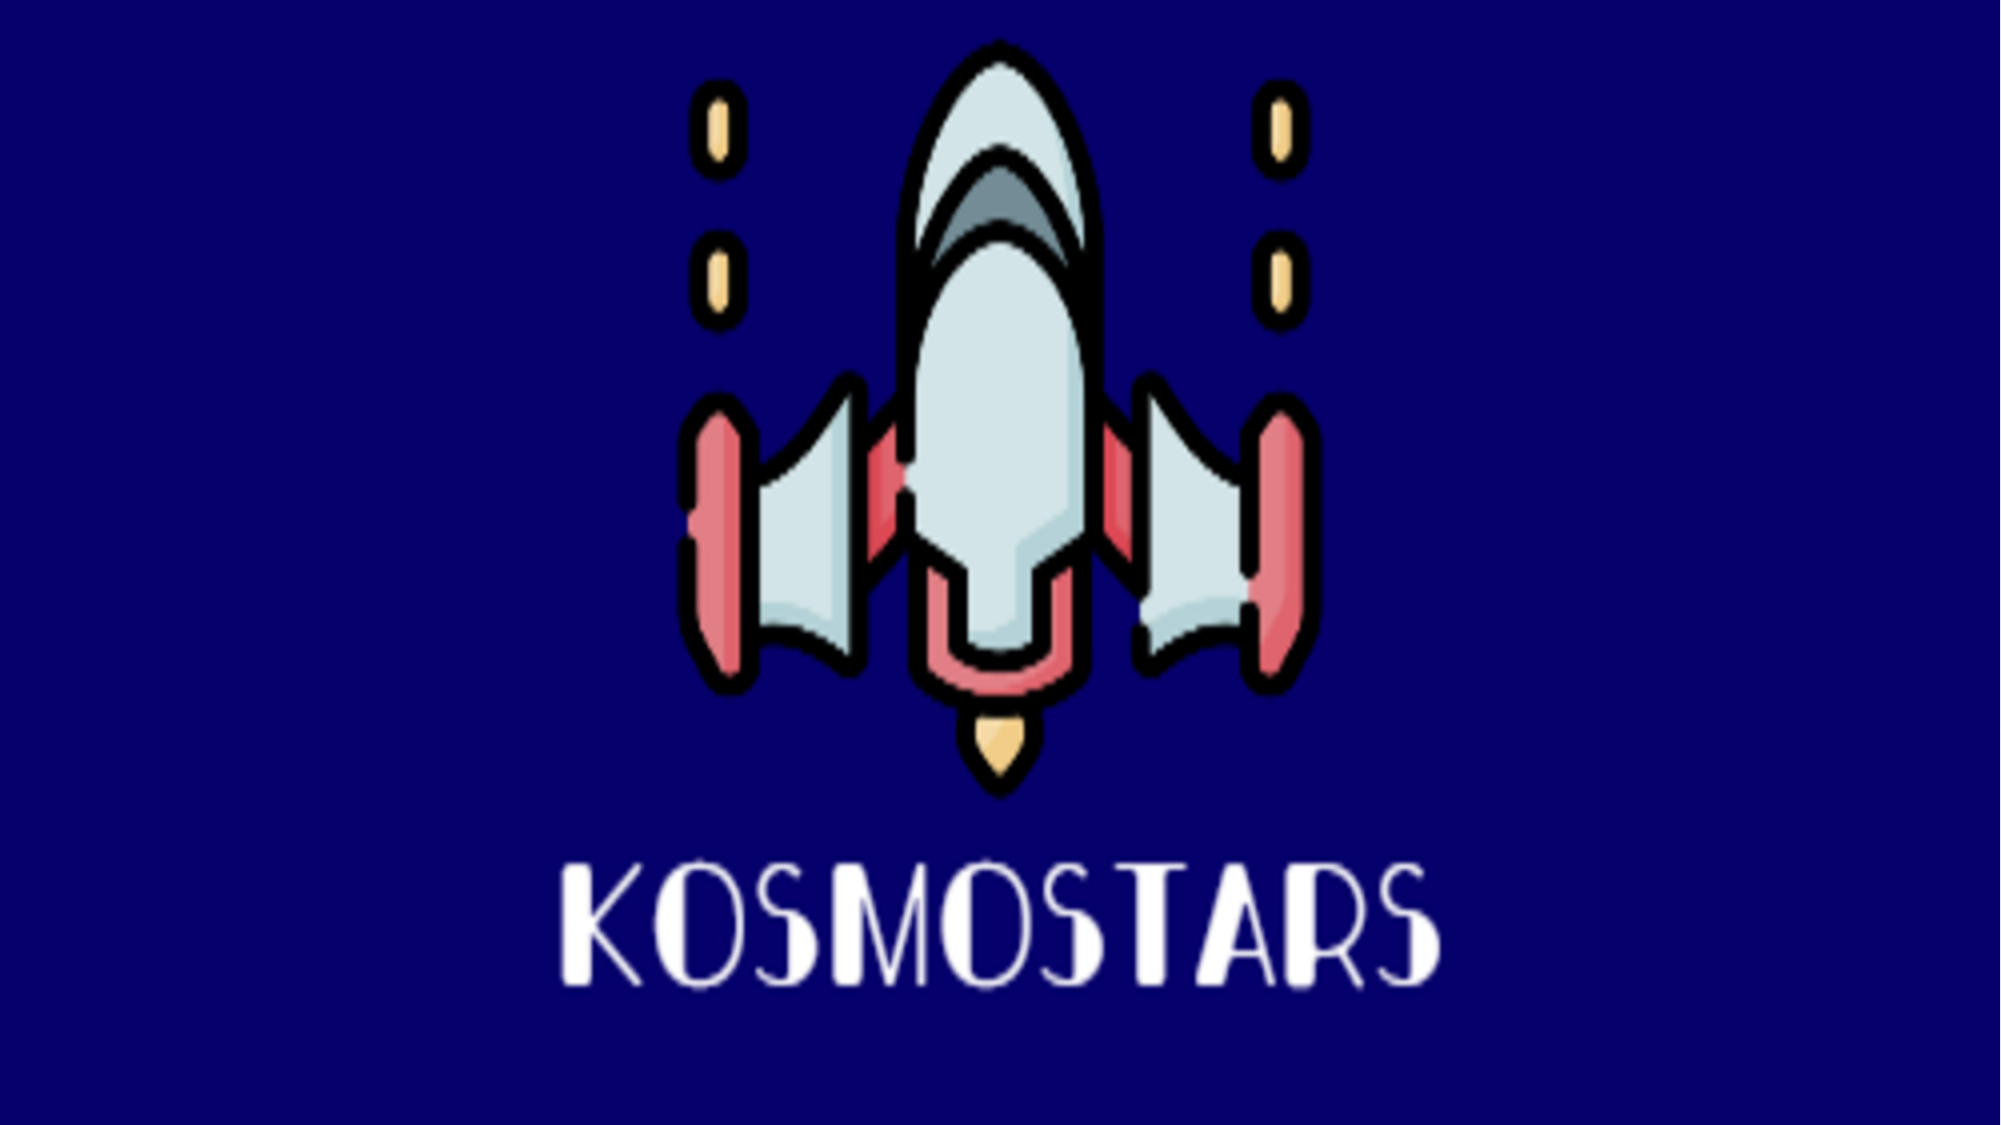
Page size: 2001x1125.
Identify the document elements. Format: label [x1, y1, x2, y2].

list [0, 0, 2000, 1125]
